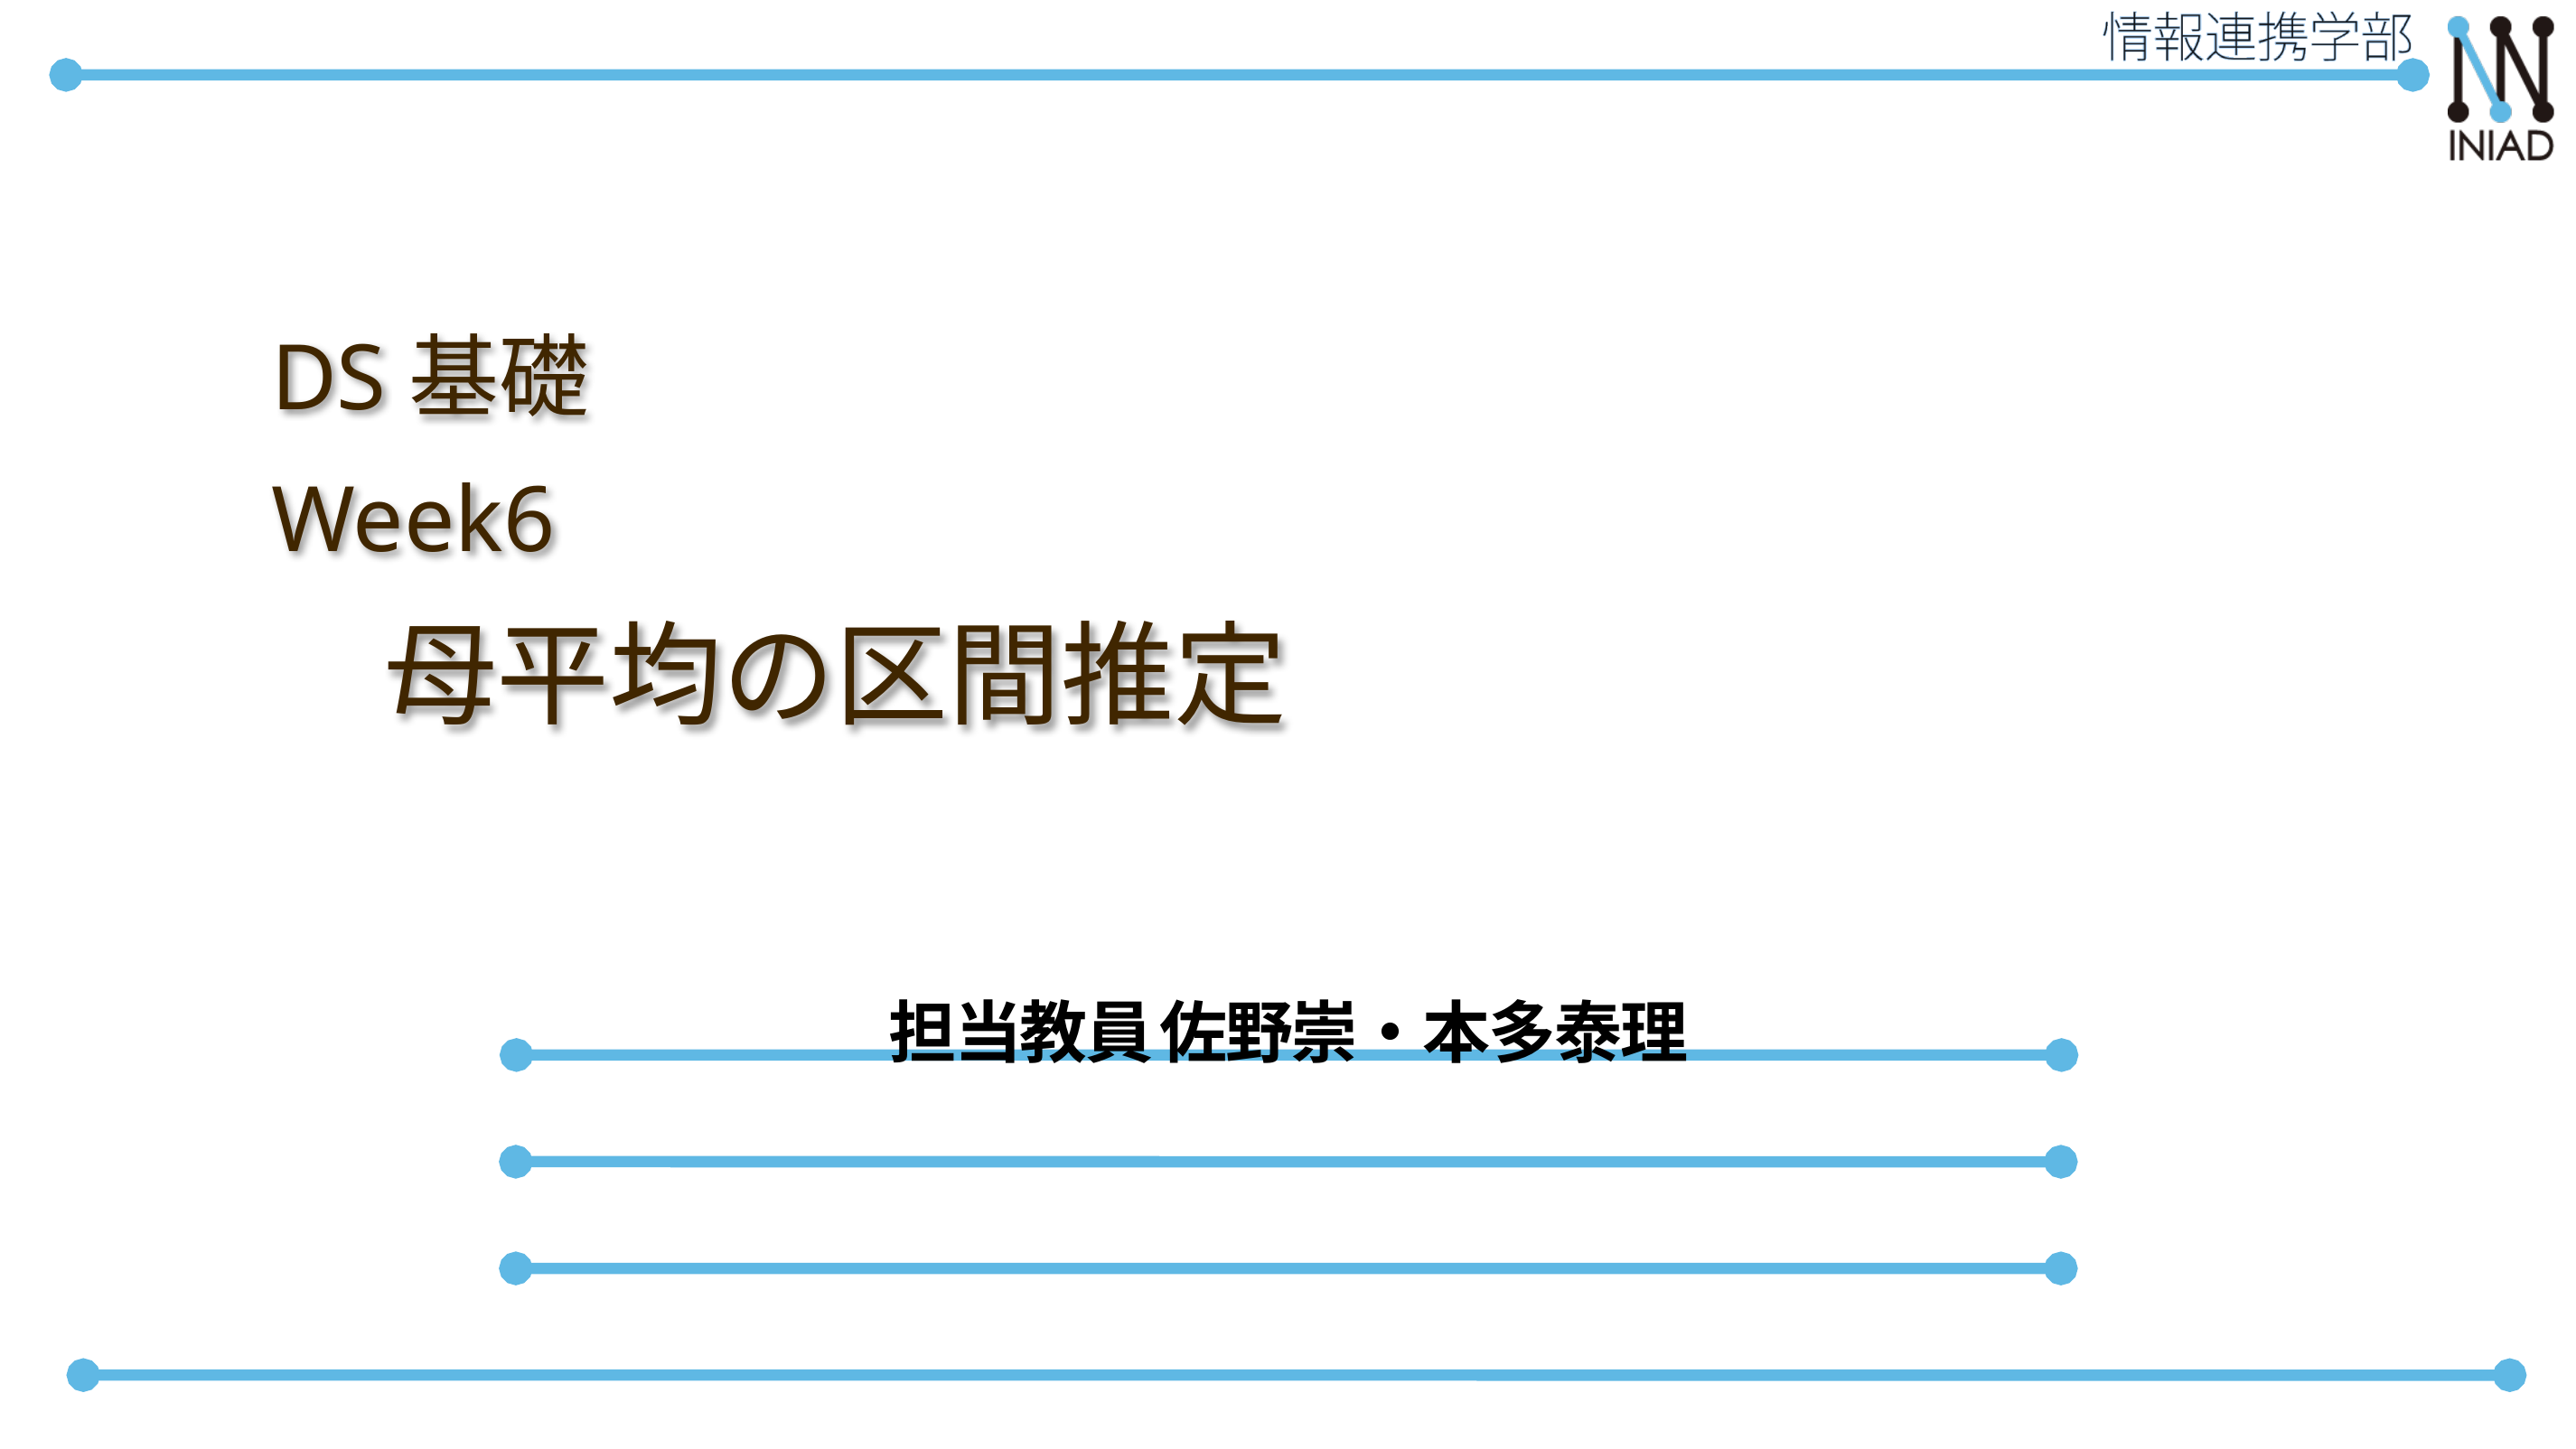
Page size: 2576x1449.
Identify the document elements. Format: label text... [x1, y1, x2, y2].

picture [2448, 12, 2555, 170]
subtitle 担当教員 佐野崇・本多泰理 [66, 975, 2510, 1449]
text_box DS基礎 Week6 母平均の区間推定 [258, 312, 2286, 746]
